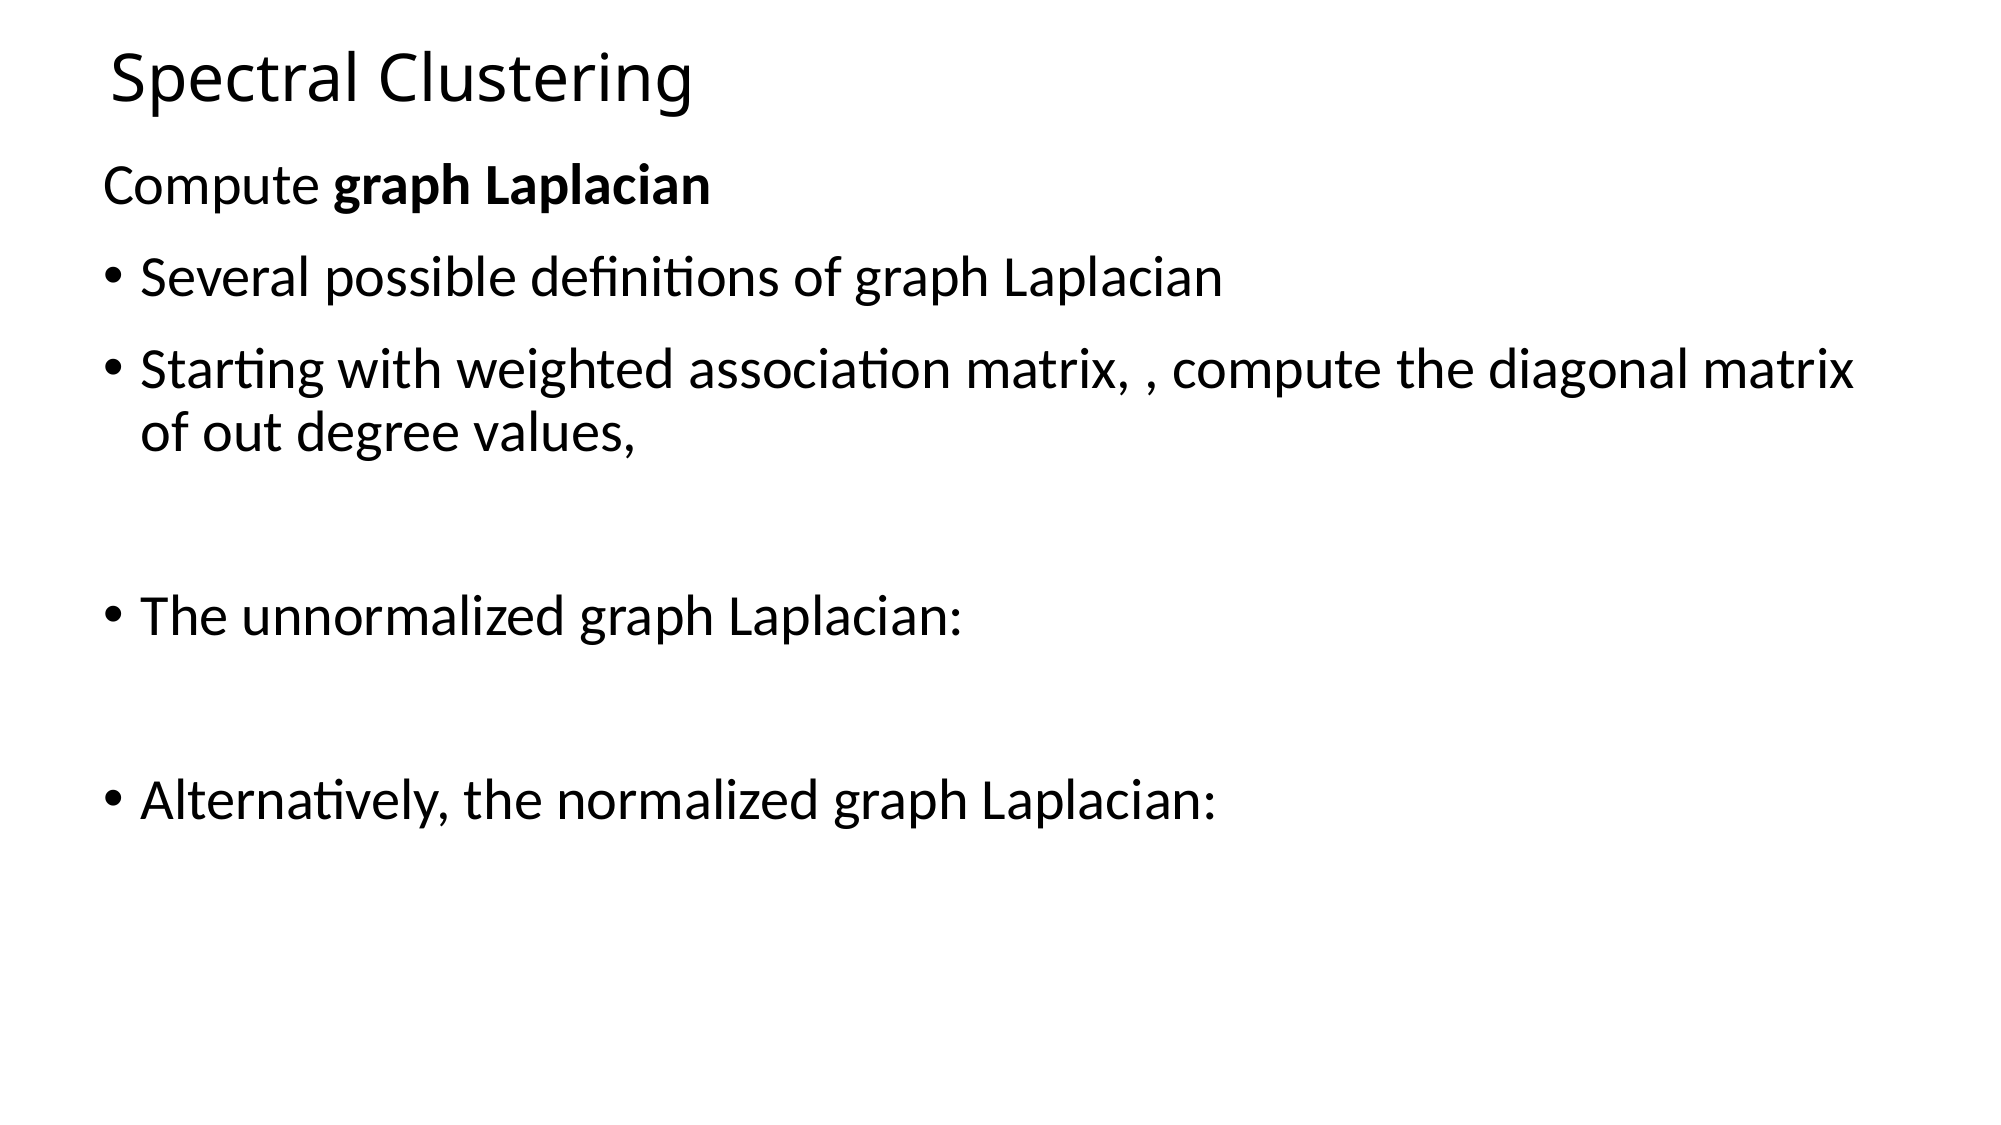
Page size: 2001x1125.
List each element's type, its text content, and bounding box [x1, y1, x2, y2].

title Spectral Clustering [95, 36, 1821, 124]
